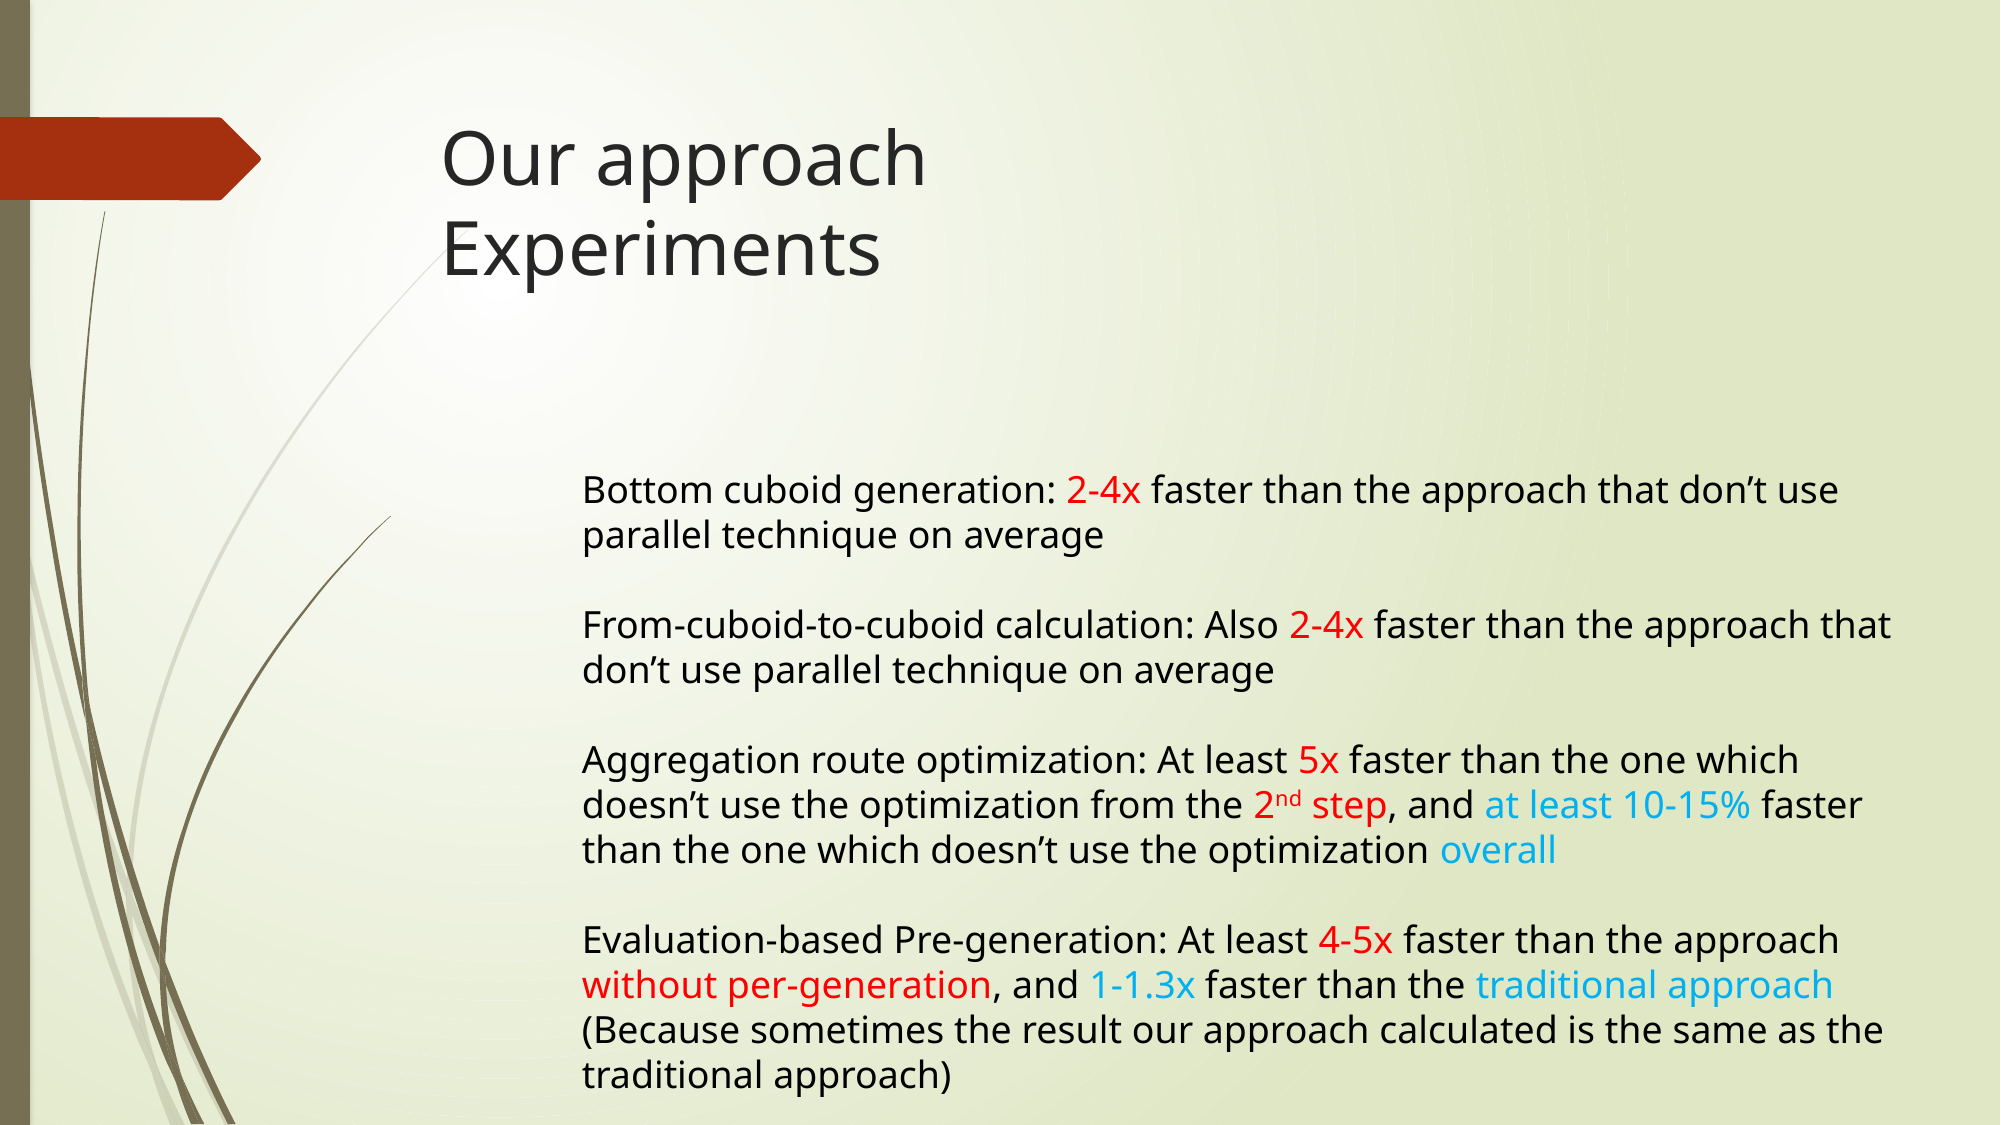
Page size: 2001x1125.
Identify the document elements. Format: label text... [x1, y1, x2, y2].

title Our approach Experiments [425, 102, 1888, 313]
text_box Bottom cuboid generation: 2-4x faster than the approach that don’t use parallel technique on average From-cuboid-to-cuboid calculation: Also 2-4x faster than the approach that don’t use parallel technique on average Aggregation route optimization: At least 5x faster than the one which doesn’t use the optimization from the 2nd step, and at least 10-15% faster than the one which doesn’t use the optimization overall Evaluation-based Pre-generation: At least 4-5x faster than the approach without per-generation, and 1-1.3x faster than the traditional approach (Because sometimes the result our approach calculated is the same as the traditional approach) [567, 458, 1944, 1103]
